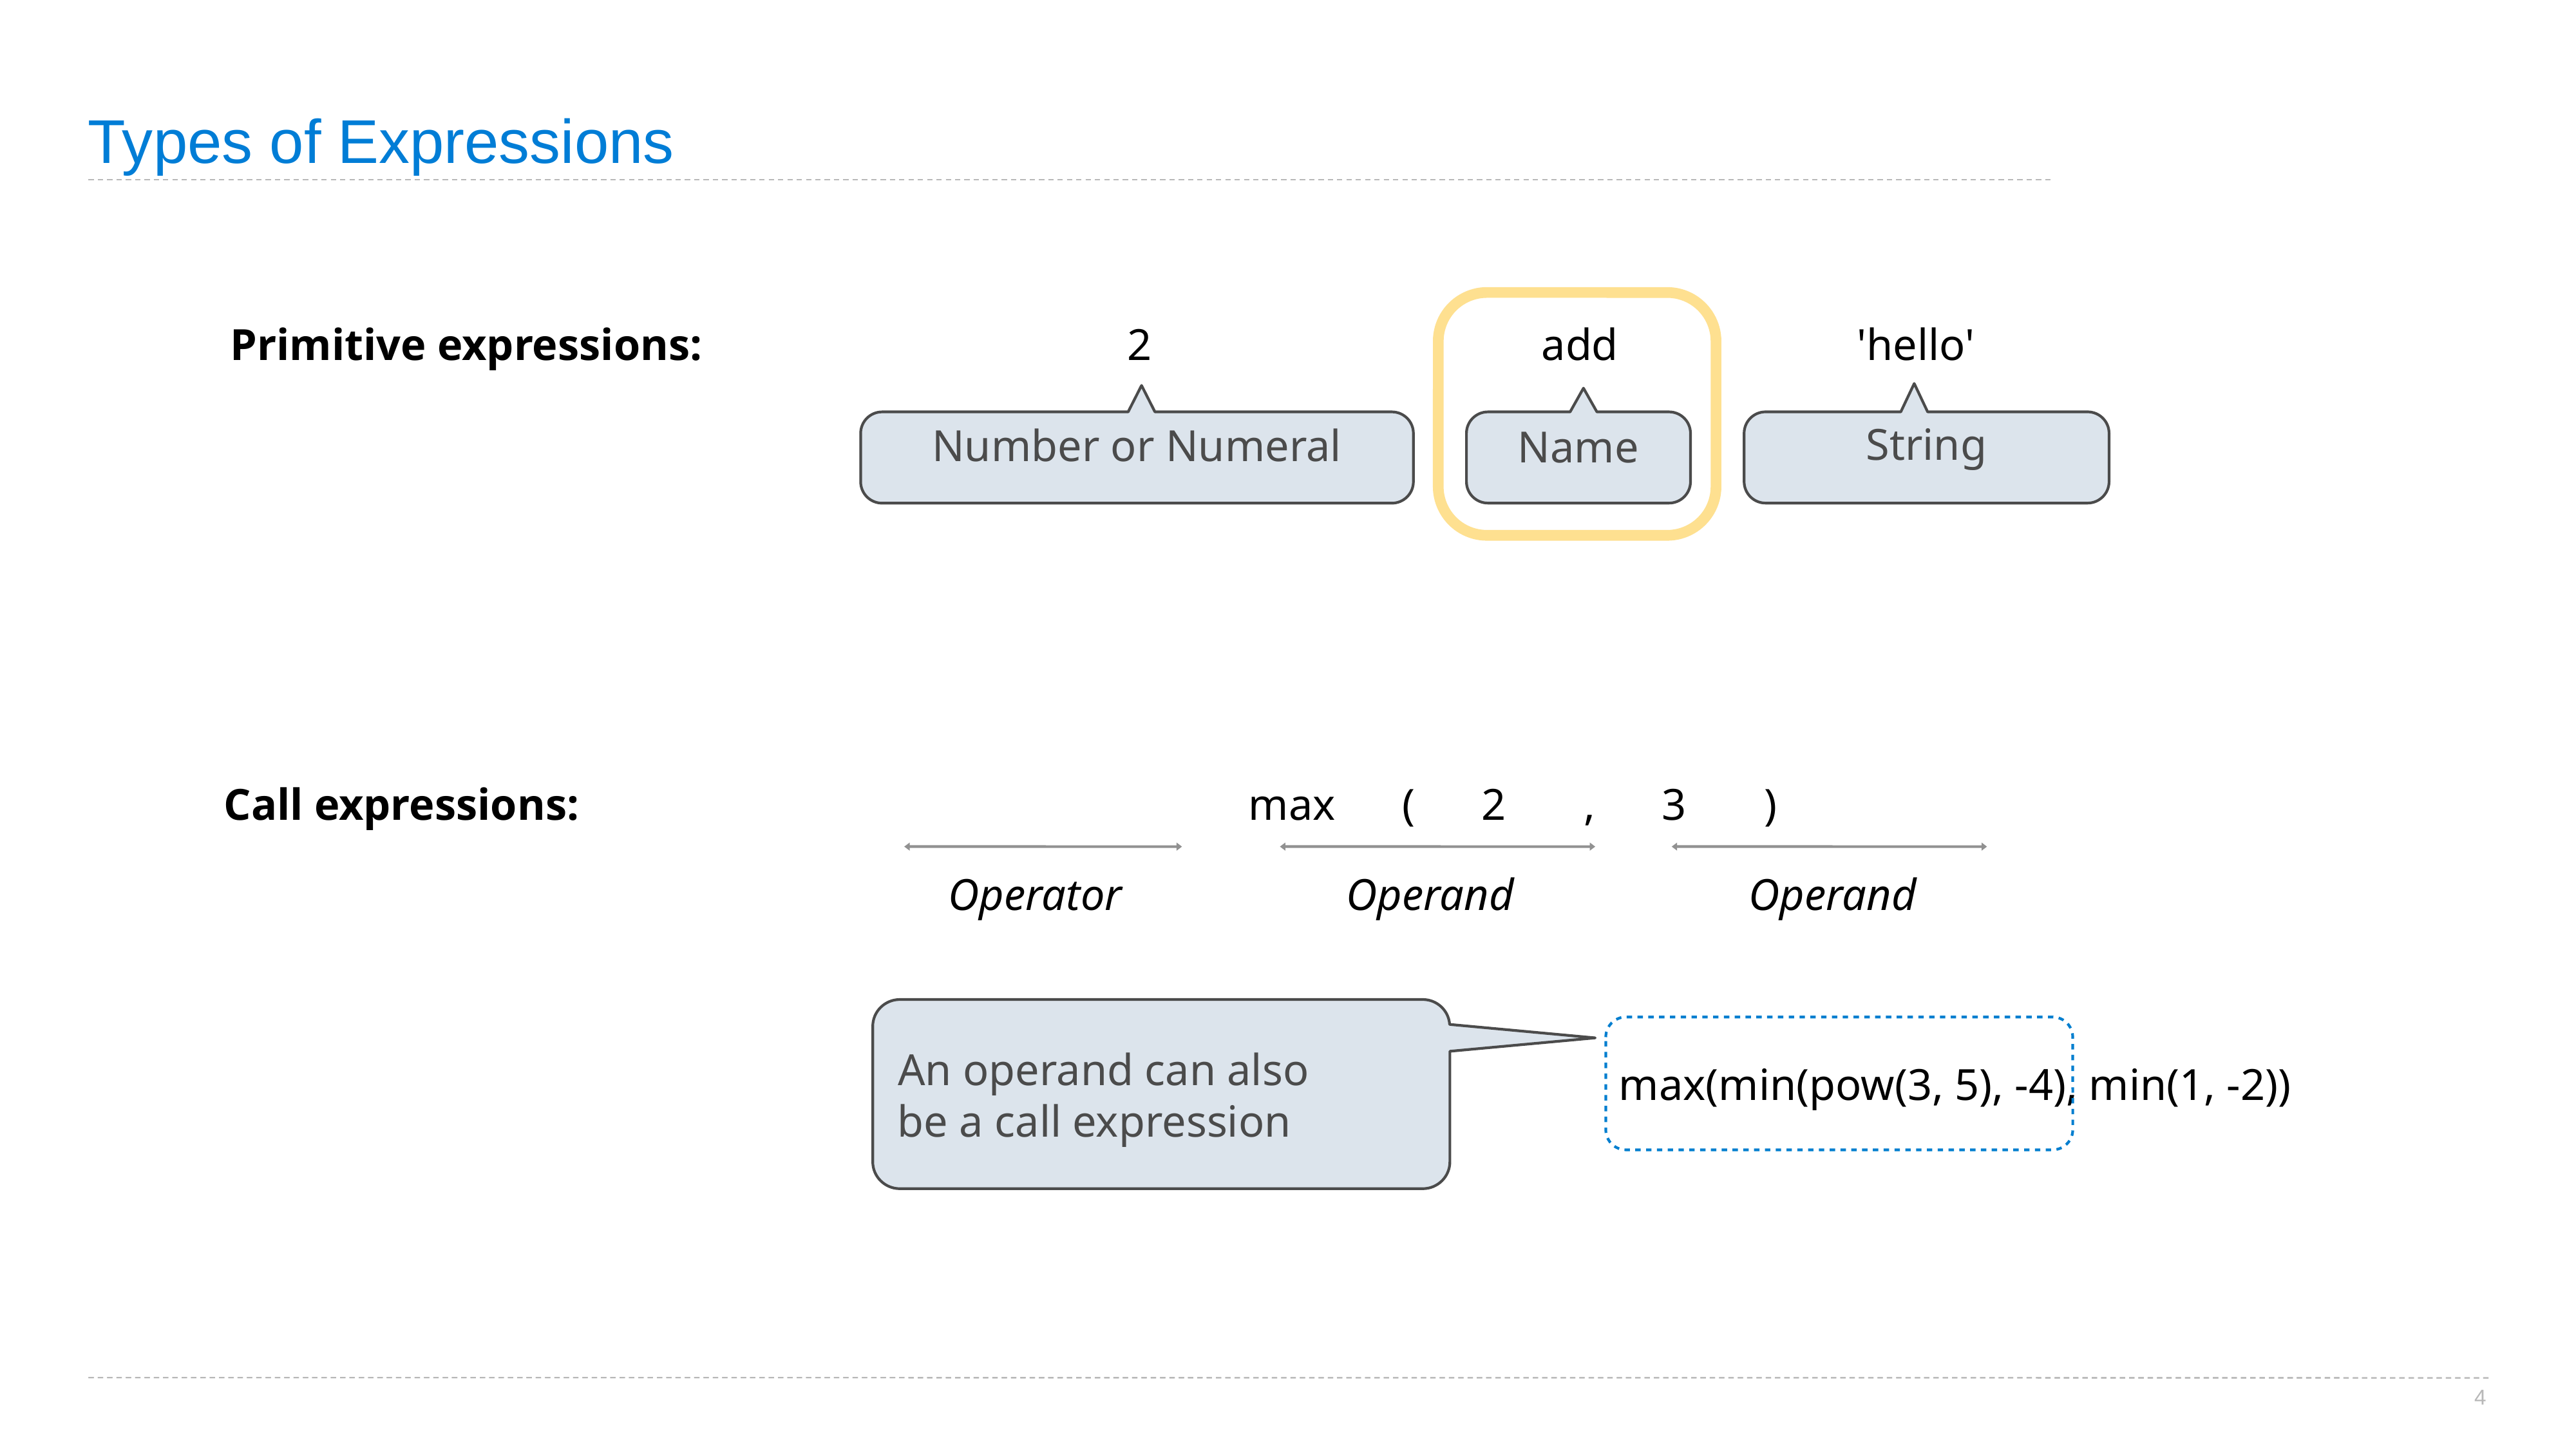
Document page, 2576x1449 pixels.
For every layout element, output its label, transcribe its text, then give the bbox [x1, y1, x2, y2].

text_box [1438, 292, 1716, 536]
text_box max(min(pow(3, 5), -4), min(1, -2)) [2079, 1052, 2306, 1115]
text_box Call expressions: [210, 772, 594, 834]
text_box Primitive expressions: [216, 312, 717, 374]
text_box 'hello' [1842, 312, 1989, 374]
text_box max ( 2 , 3 ) [1235, 772, 1792, 834]
text_box Number or Numeral [860, 385, 1414, 504]
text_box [1280, 846, 1987, 925]
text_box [904, 846, 1182, 925]
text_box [872, 999, 2073, 1189]
slide_number 4 [2473, 1383, 2488, 1408]
title Types of Expressions [88, 0, 2050, 178]
text_box String [1744, 383, 2109, 504]
text_box 2 [1113, 312, 1166, 374]
